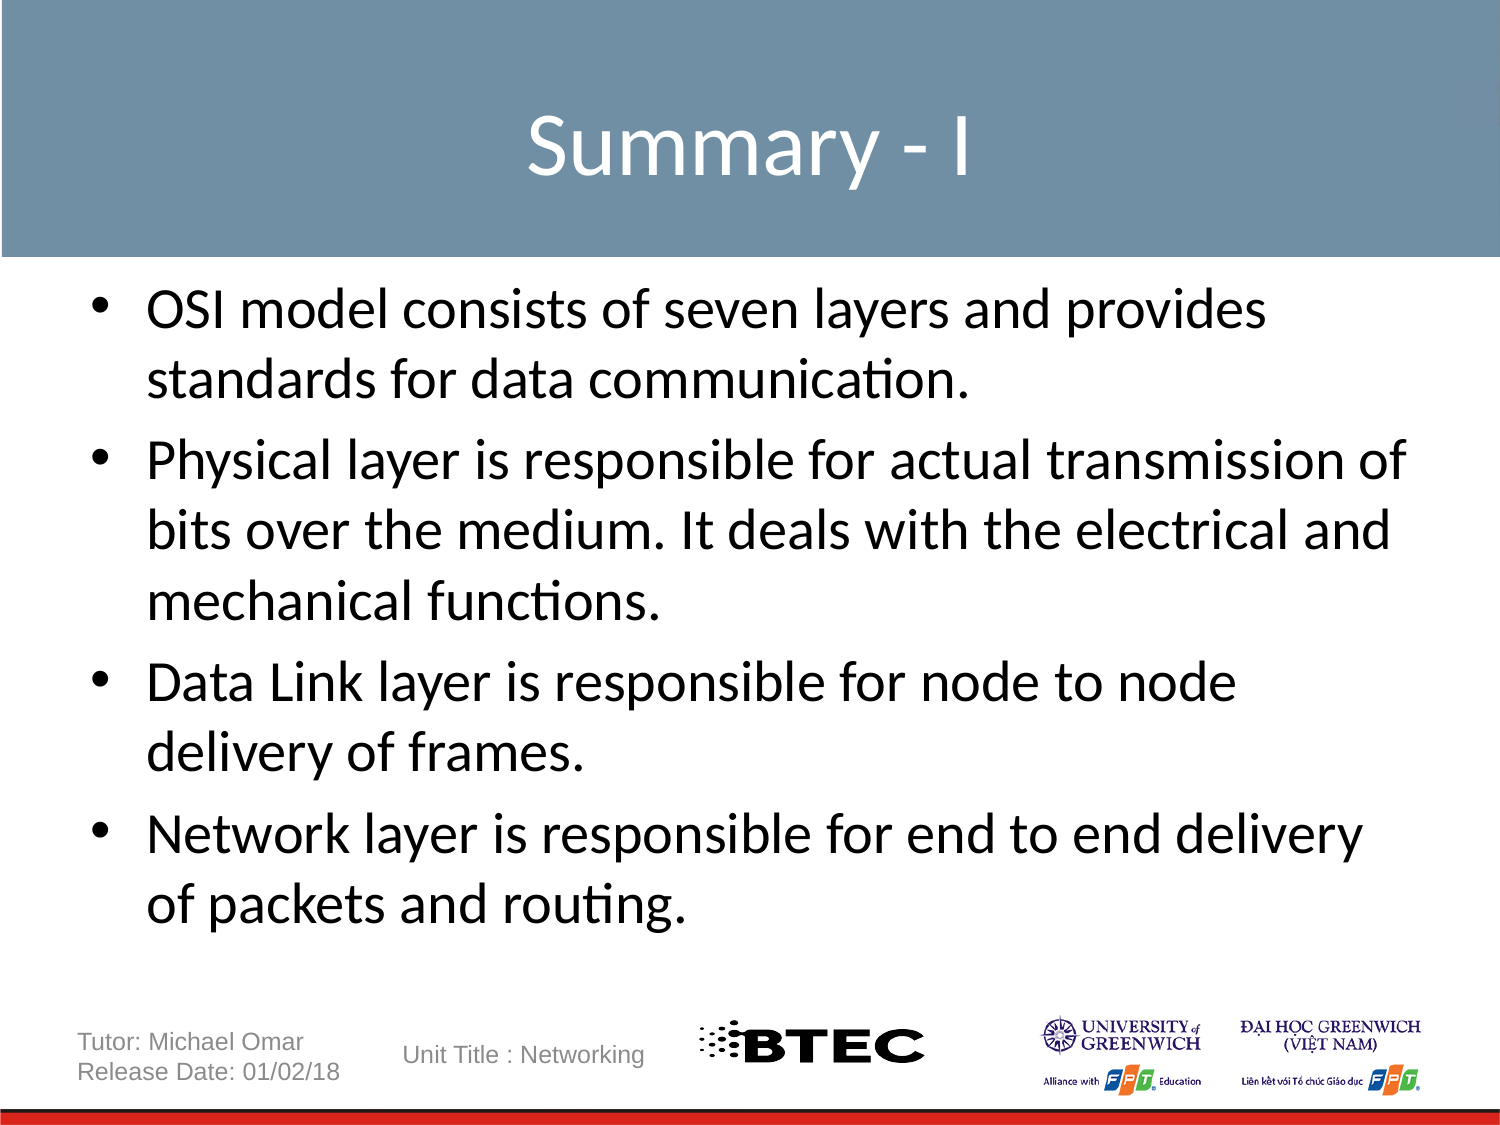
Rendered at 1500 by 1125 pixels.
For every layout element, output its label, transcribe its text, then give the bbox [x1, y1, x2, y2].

picture [1037, 1012, 1425, 1102]
picture [699, 1020, 925, 1063]
picture [1, 0, 1500, 257]
list OSI model consists of seven layers and provides standards for data communication. Physical layer is responsible for actual transmission of bits over the medium. It deals with the electrical and mechanical functions. Data Link layer is responsible for node to node delivery of frames. Network layer is responsible for end to end delivery of packets and routing. [75, 266, 1425, 1005]
picture [0, 1109, 1500, 1125]
